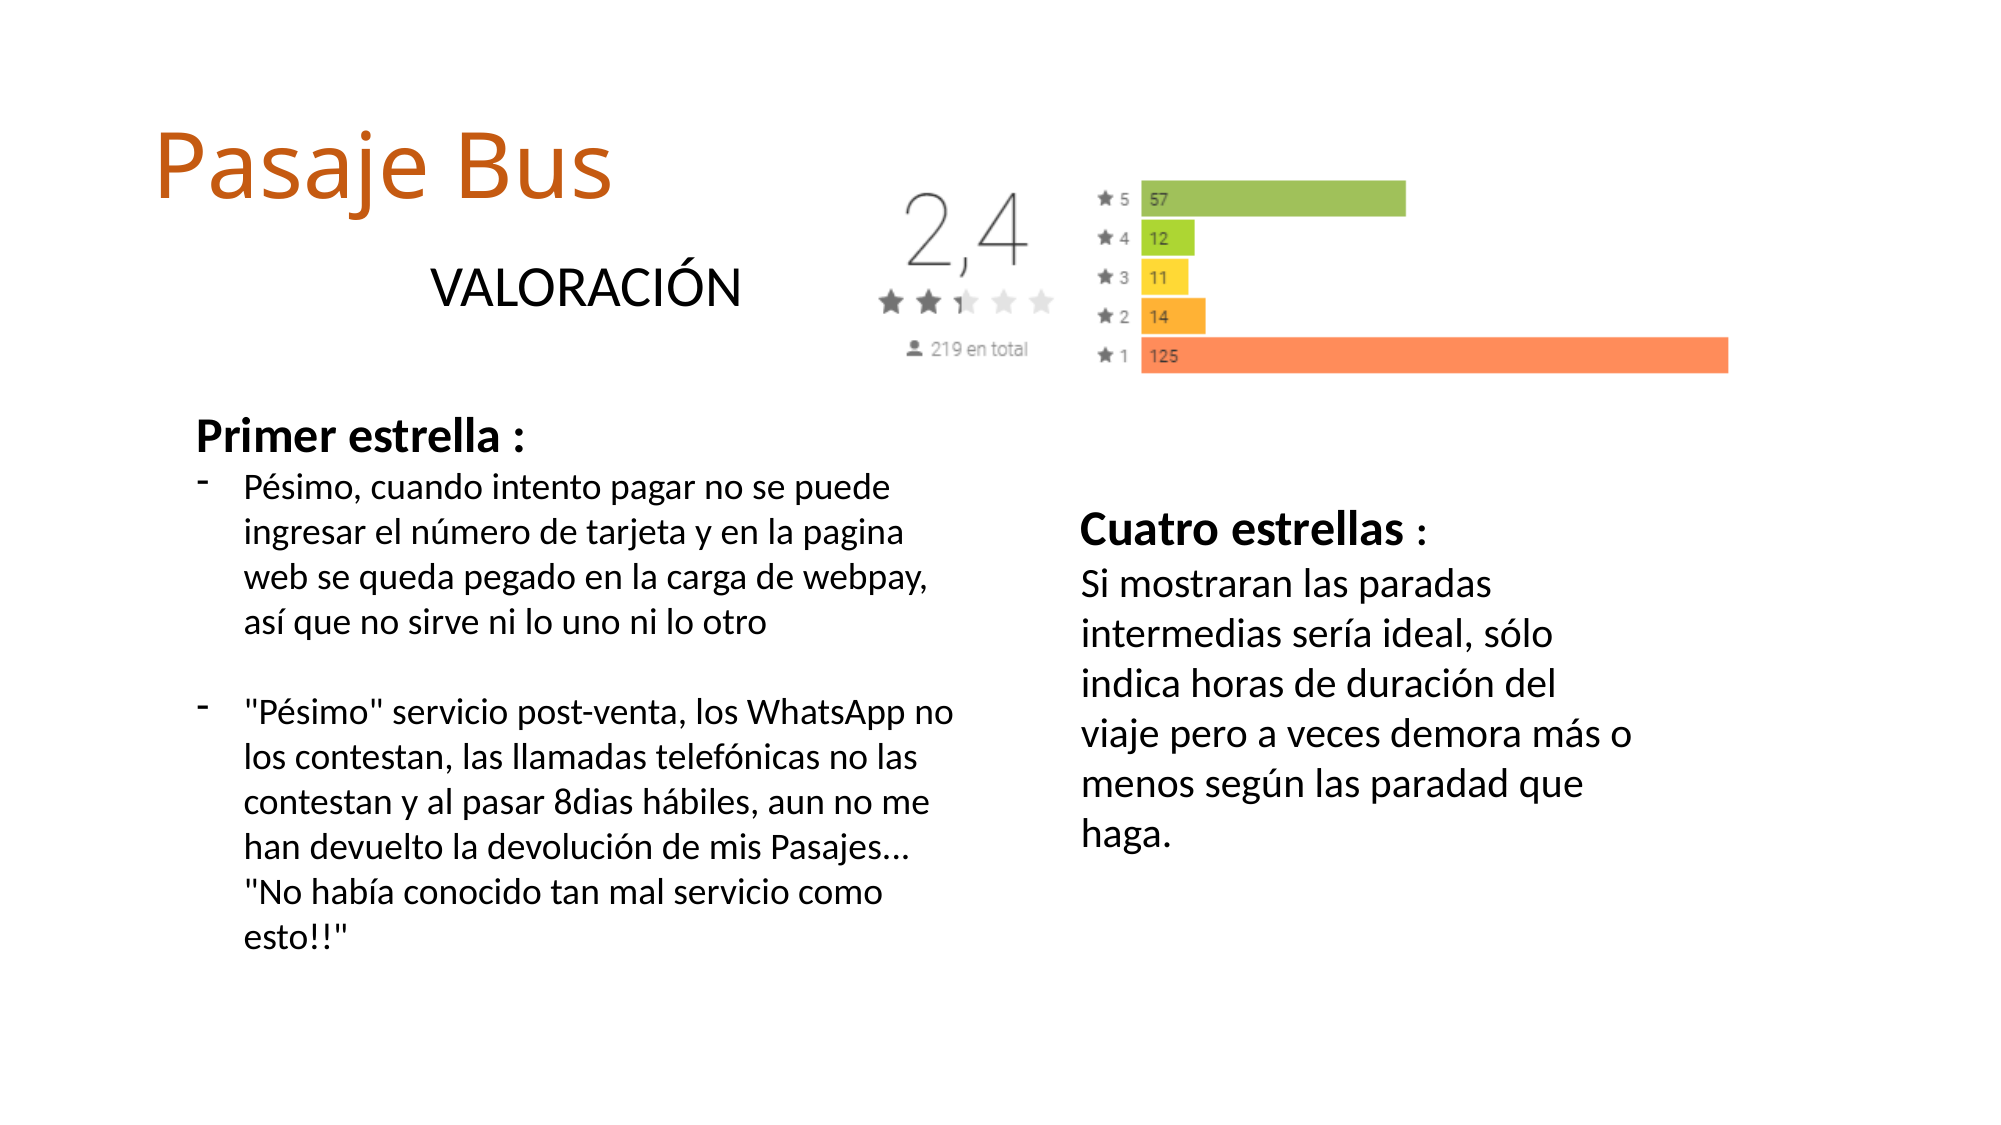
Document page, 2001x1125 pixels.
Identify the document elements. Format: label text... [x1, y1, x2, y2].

title Pasaje Bus [137, 59, 1863, 278]
text_box Primer estrella : Pésimo, cuando intento pagar no se puede ingresar el número de tarjeta y en la pagina web se queda pegado en la carga de webpay, así que no sirve ni lo uno ni lo otro "Pésimo" servicio post-venta, los WhatsApp no los contestan, las llamadas telefónicas no las contestan y al pasar 8dias hábiles, aun no me han devuelto la devolución de mis Pasajes... "No había conocido tan mal servicio como esto!!" [181, 394, 992, 965]
text_box Cuatro estrellas : Si mostraran las paradas intermedias sería ideal, sólo indica horas de duración del viaje pero a veces demora más o menos según las paradad que haga. [1066, 488, 1653, 864]
text_box VALORACIÓN [415, 248, 820, 394]
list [846, 151, 1763, 397]
